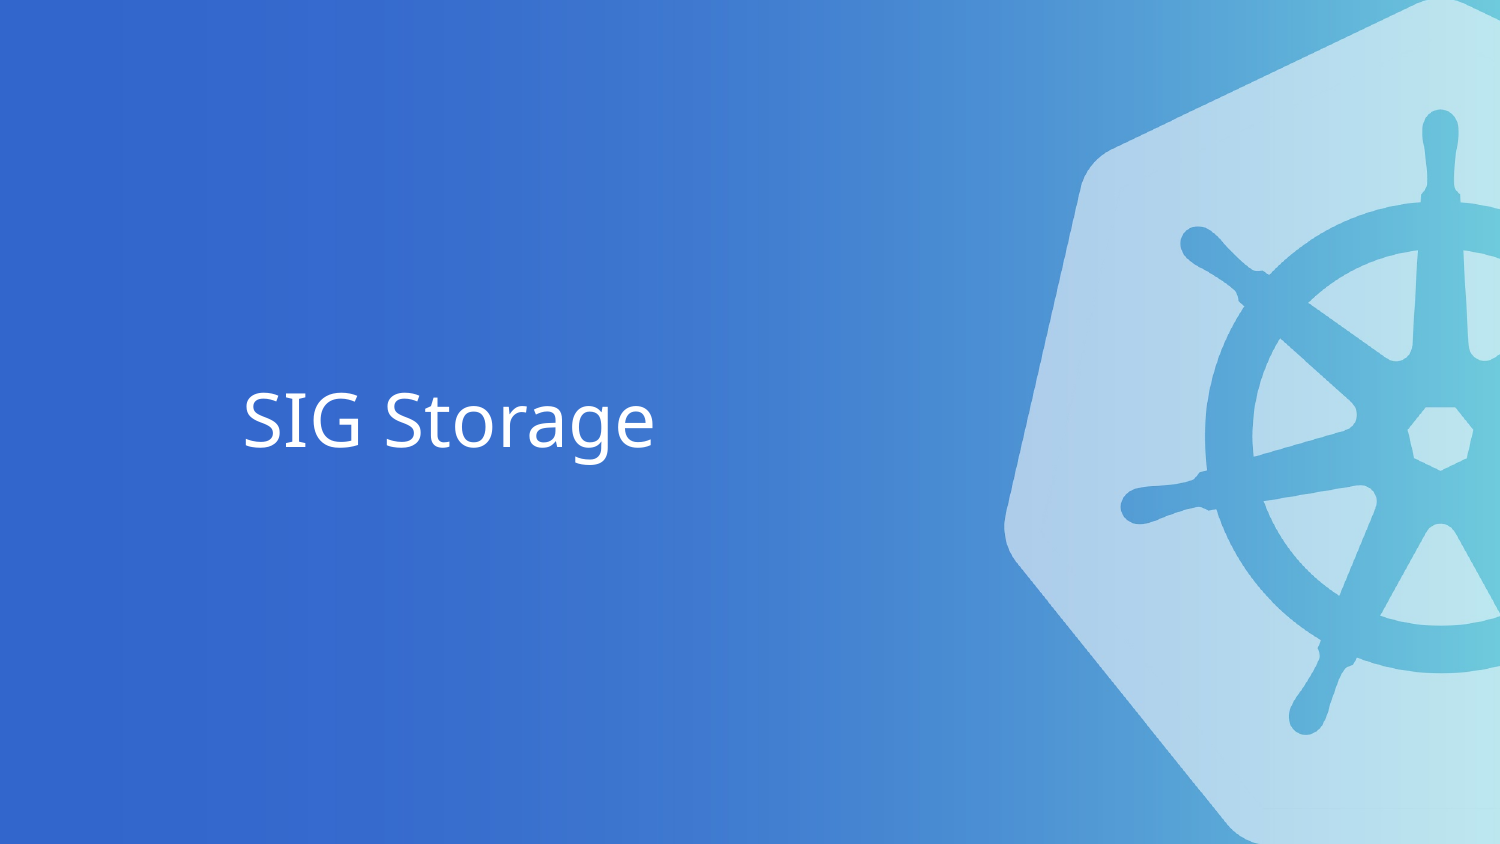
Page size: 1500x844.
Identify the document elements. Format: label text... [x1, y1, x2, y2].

title SIG Storage [227, 357, 750, 486]
picture [0, 0, 1500, 844]
